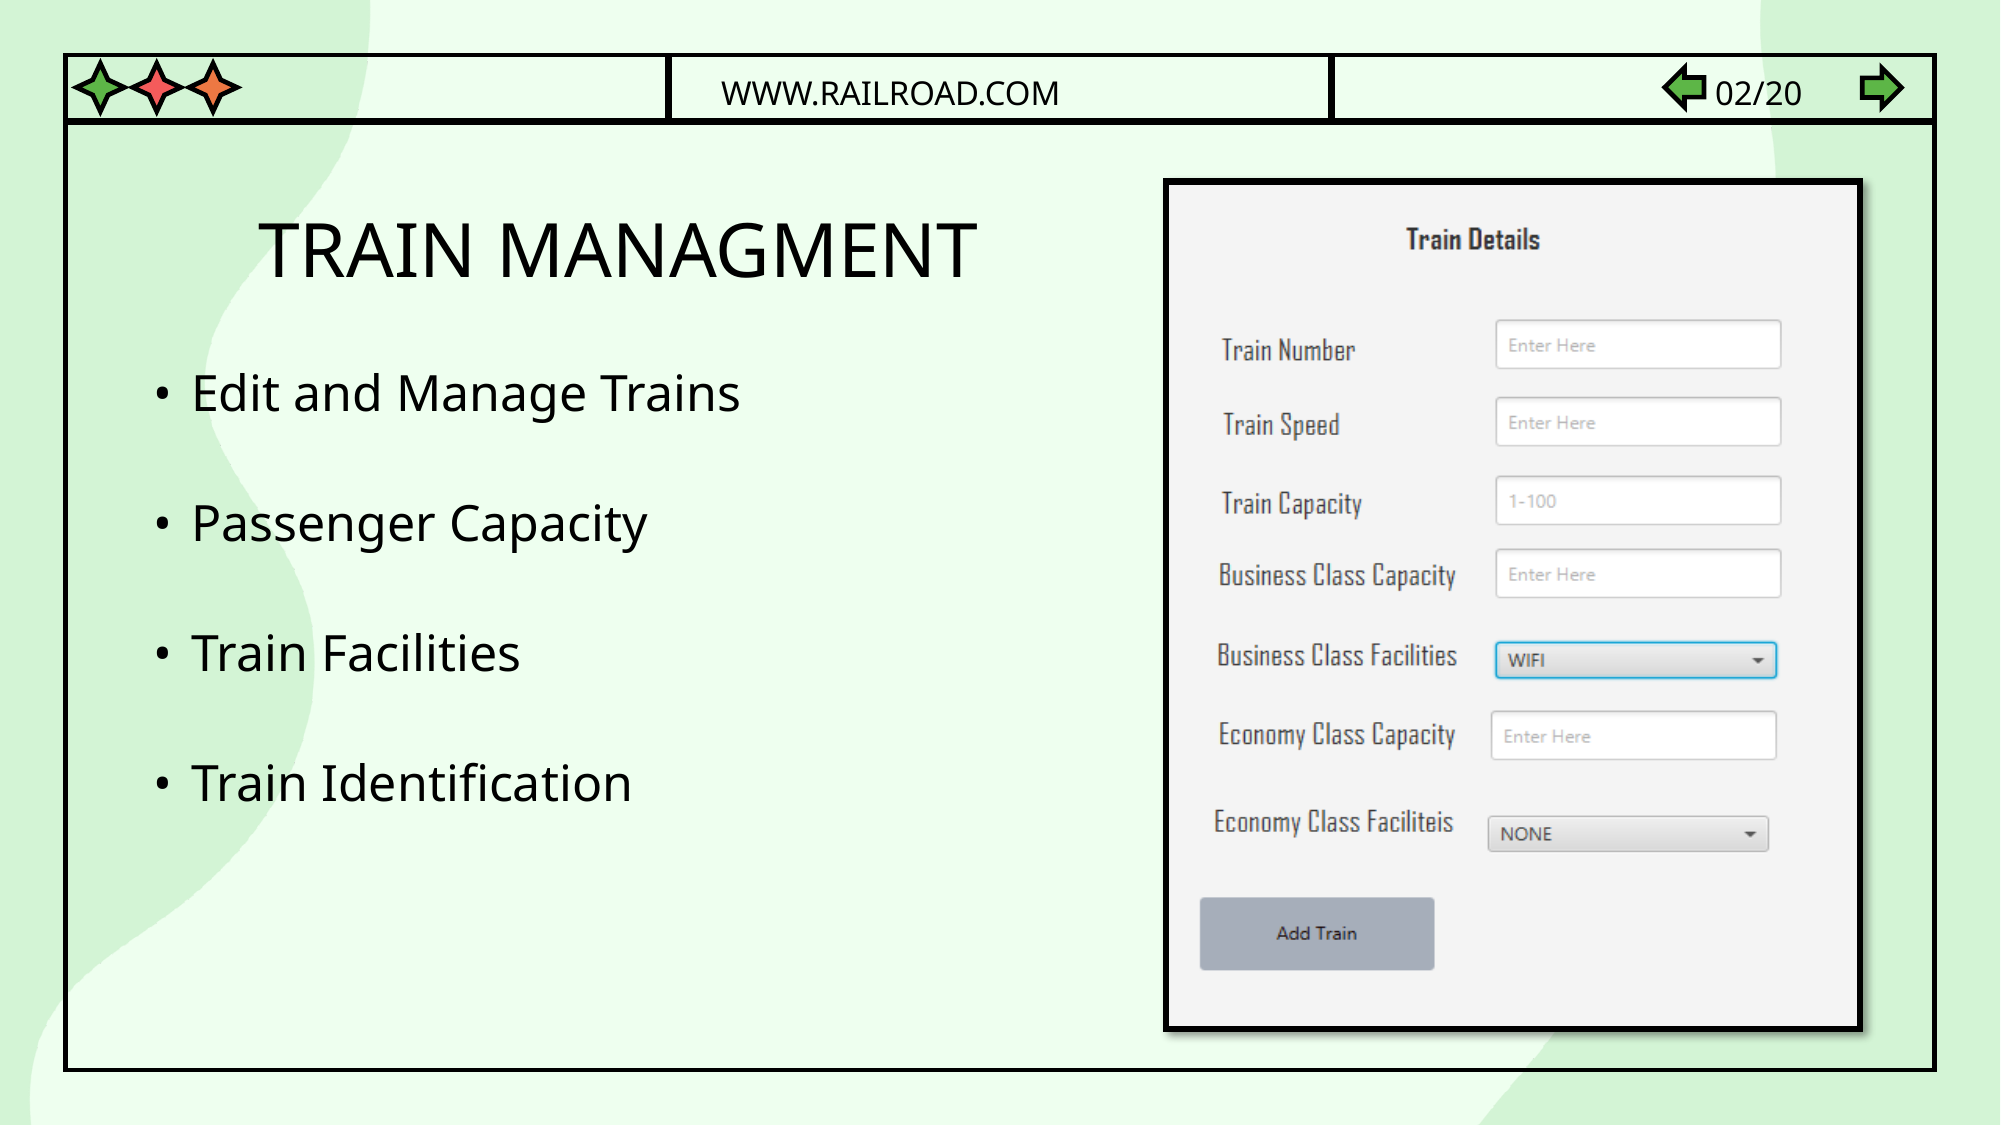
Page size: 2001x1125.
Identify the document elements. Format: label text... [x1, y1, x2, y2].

title TRAIN MANAGMENT [126, 184, 1162, 310]
picture [0, 0, 2001, 1125]
list Edit and Manage Trains Passenger Capacity Train Facilities Train Identification [126, 354, 1027, 967]
